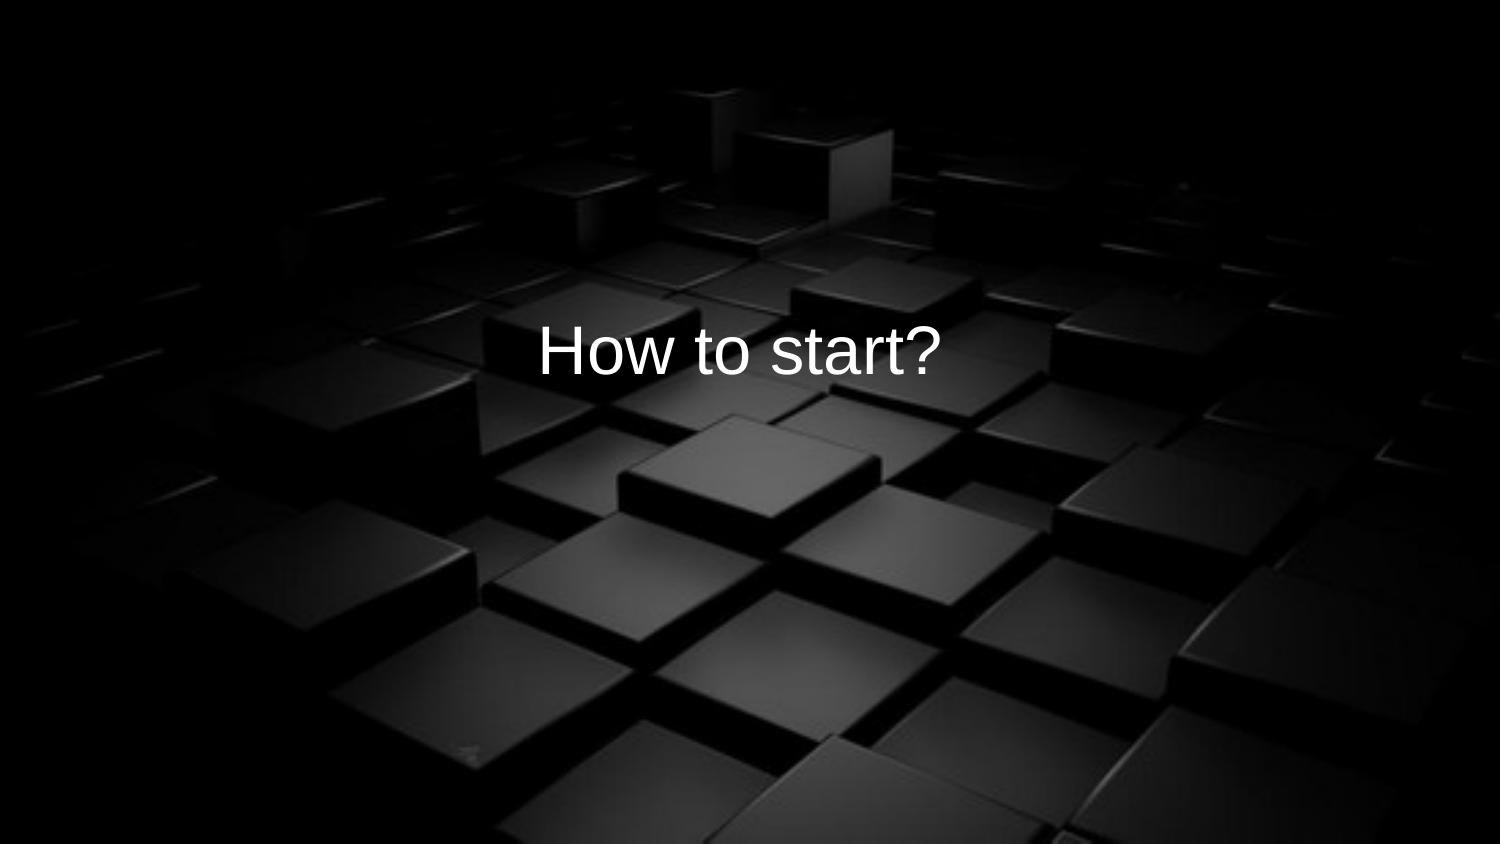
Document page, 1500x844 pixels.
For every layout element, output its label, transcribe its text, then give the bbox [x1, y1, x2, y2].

picture [0, 0, 1500, 844]
text_box How to start? [65, 265, 1415, 429]
